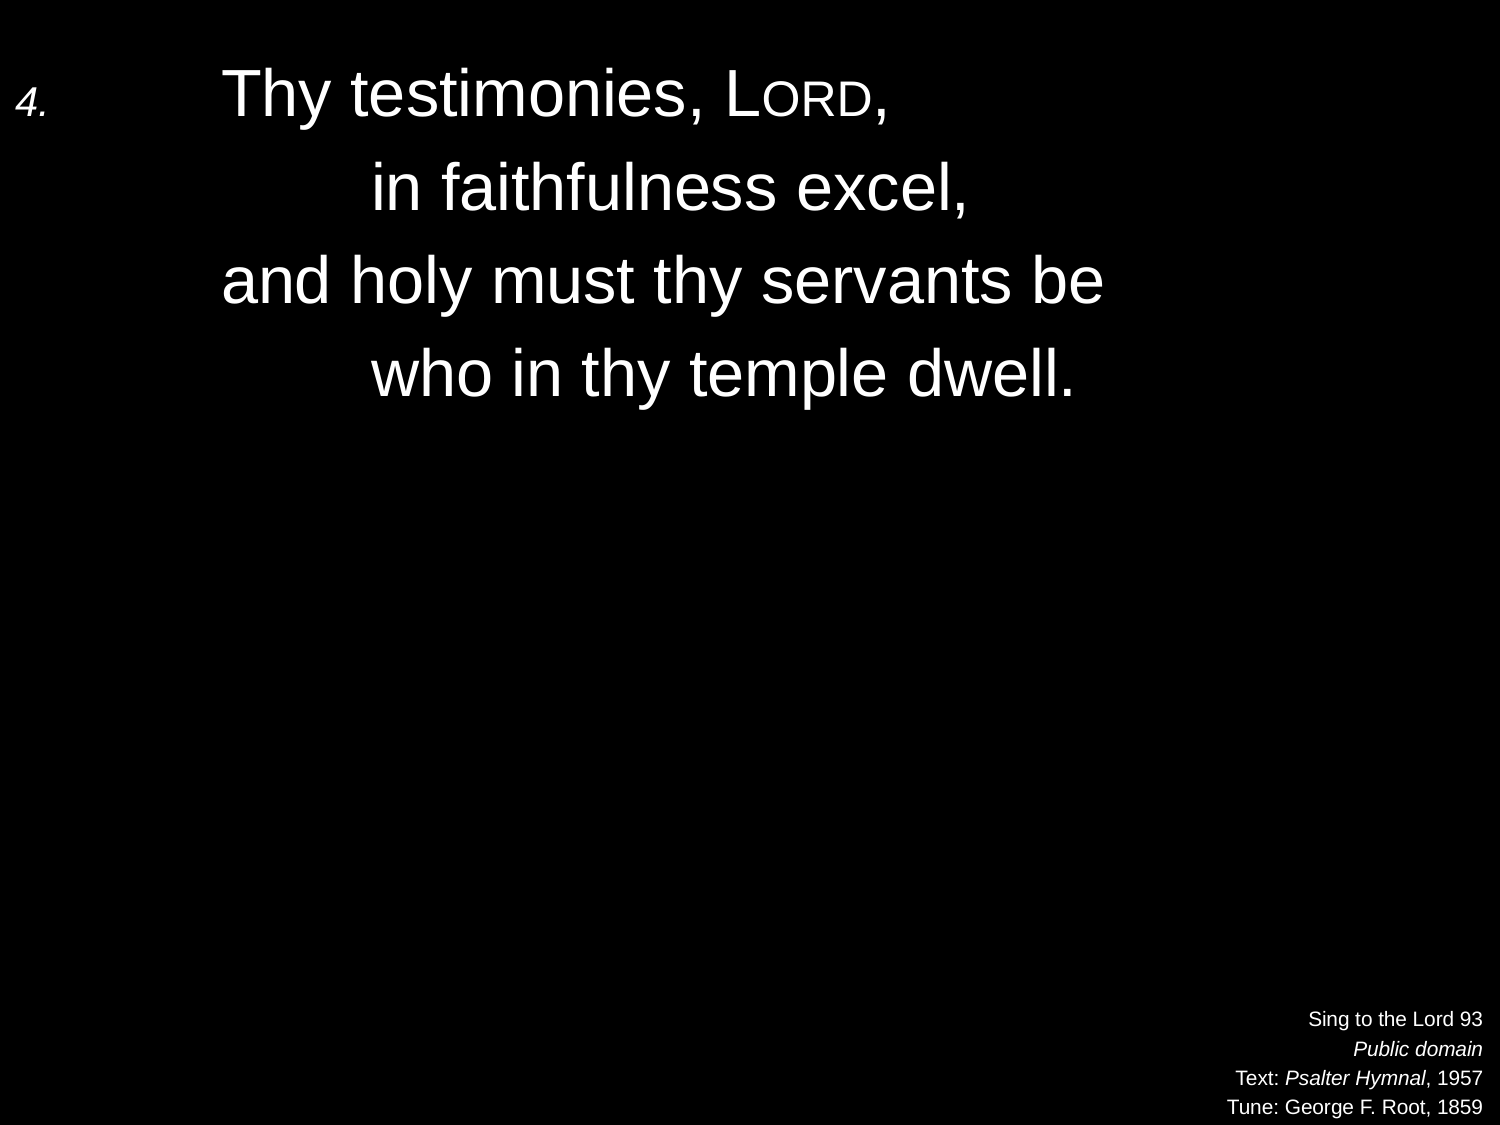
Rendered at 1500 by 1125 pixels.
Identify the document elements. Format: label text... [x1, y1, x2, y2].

list 4. Thy testimonies, Lord, in faithfulness excel, and holy must thy servants be who in thy temple dwell. [0, 42, 1500, 1047]
text_box Sing to the Lord 93 Public domain Text: Psalter Hymnal, 1957 Tune: George F. Root, 1859 [0, 998, 1498, 1125]
